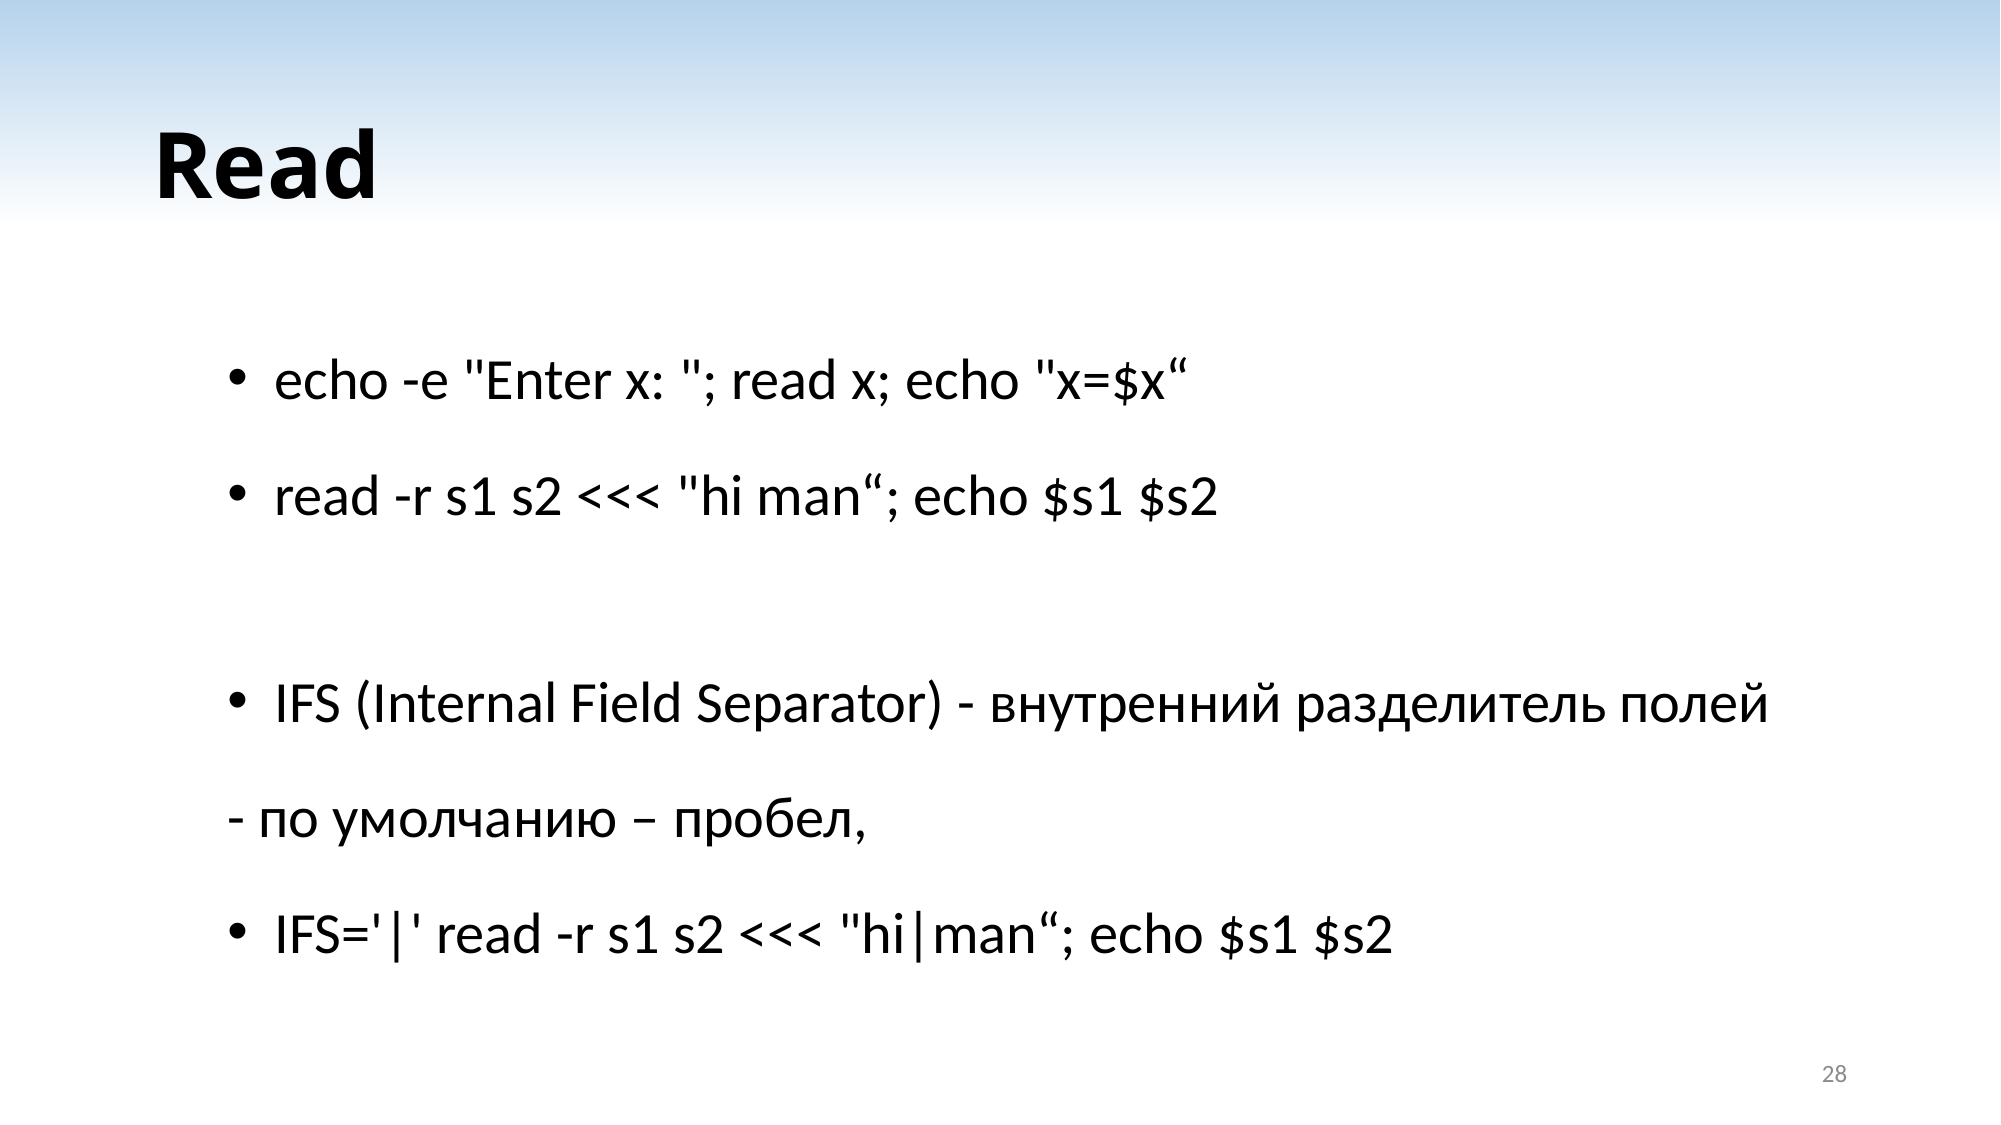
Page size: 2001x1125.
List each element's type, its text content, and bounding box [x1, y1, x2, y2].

list echo -e "Enter x: "; read x; echo "x=$x“ read -r s1 s2 <<< "hi man“; echo $s1 $s2 IFS (Internal Field Separator) - внутренний разделитель полей - по умолчанию – пробел, IFS='|' read -r s1 s2 <<< "hi|man“; echo $s1 $s2 [137, 299, 1863, 1014]
slide_number 28 [1412, 1042, 1863, 1103]
title Read [137, 59, 1863, 278]
